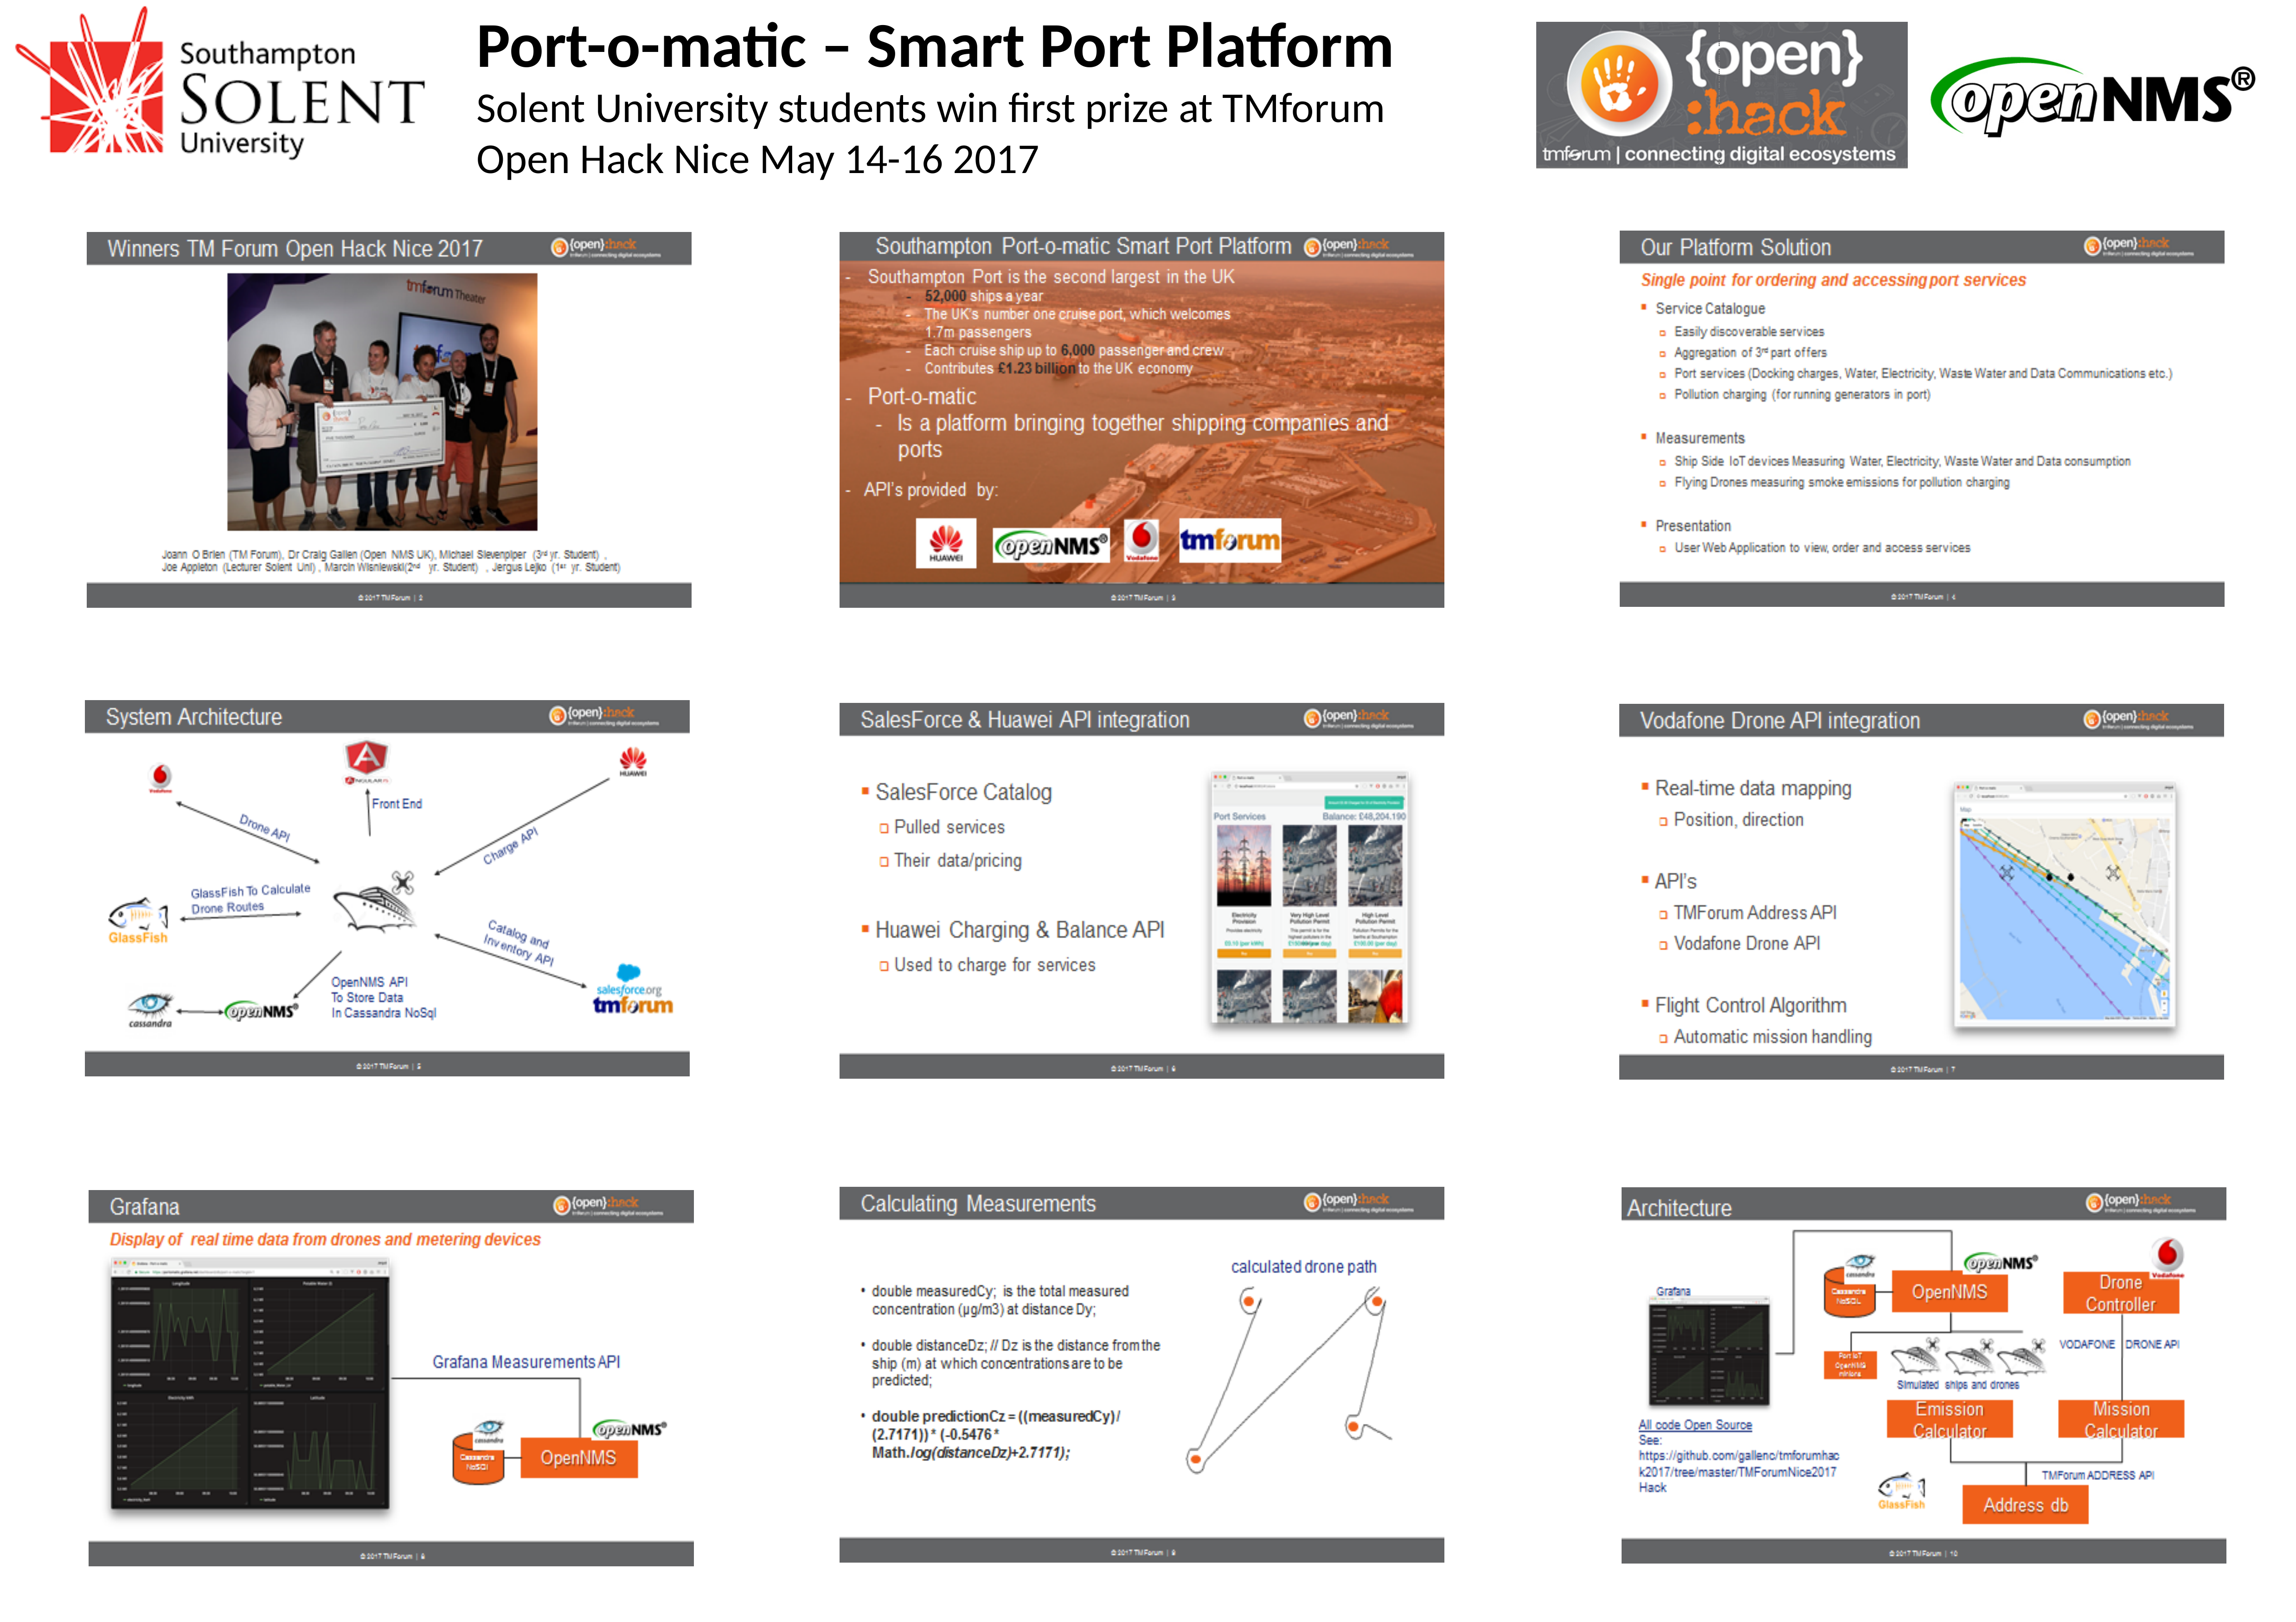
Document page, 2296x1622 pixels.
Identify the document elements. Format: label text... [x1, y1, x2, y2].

picture [1619, 704, 2224, 1080]
picture [1924, 51, 2263, 144]
picture [1620, 231, 2225, 607]
picture [85, 700, 690, 1076]
picture [87, 232, 692, 608]
picture [839, 232, 1444, 608]
picture [839, 1187, 1444, 1563]
picture [89, 1190, 694, 1566]
picture [1622, 1187, 2227, 1564]
picture [0, 0, 441, 167]
picture [1536, 22, 1908, 168]
text_box Port-o-matic – Smart Port Platform Solent University students win first prize at TMforum Open Hack Nice May 14-16 2017 [469, 0, 1415, 186]
picture [839, 703, 1444, 1079]
